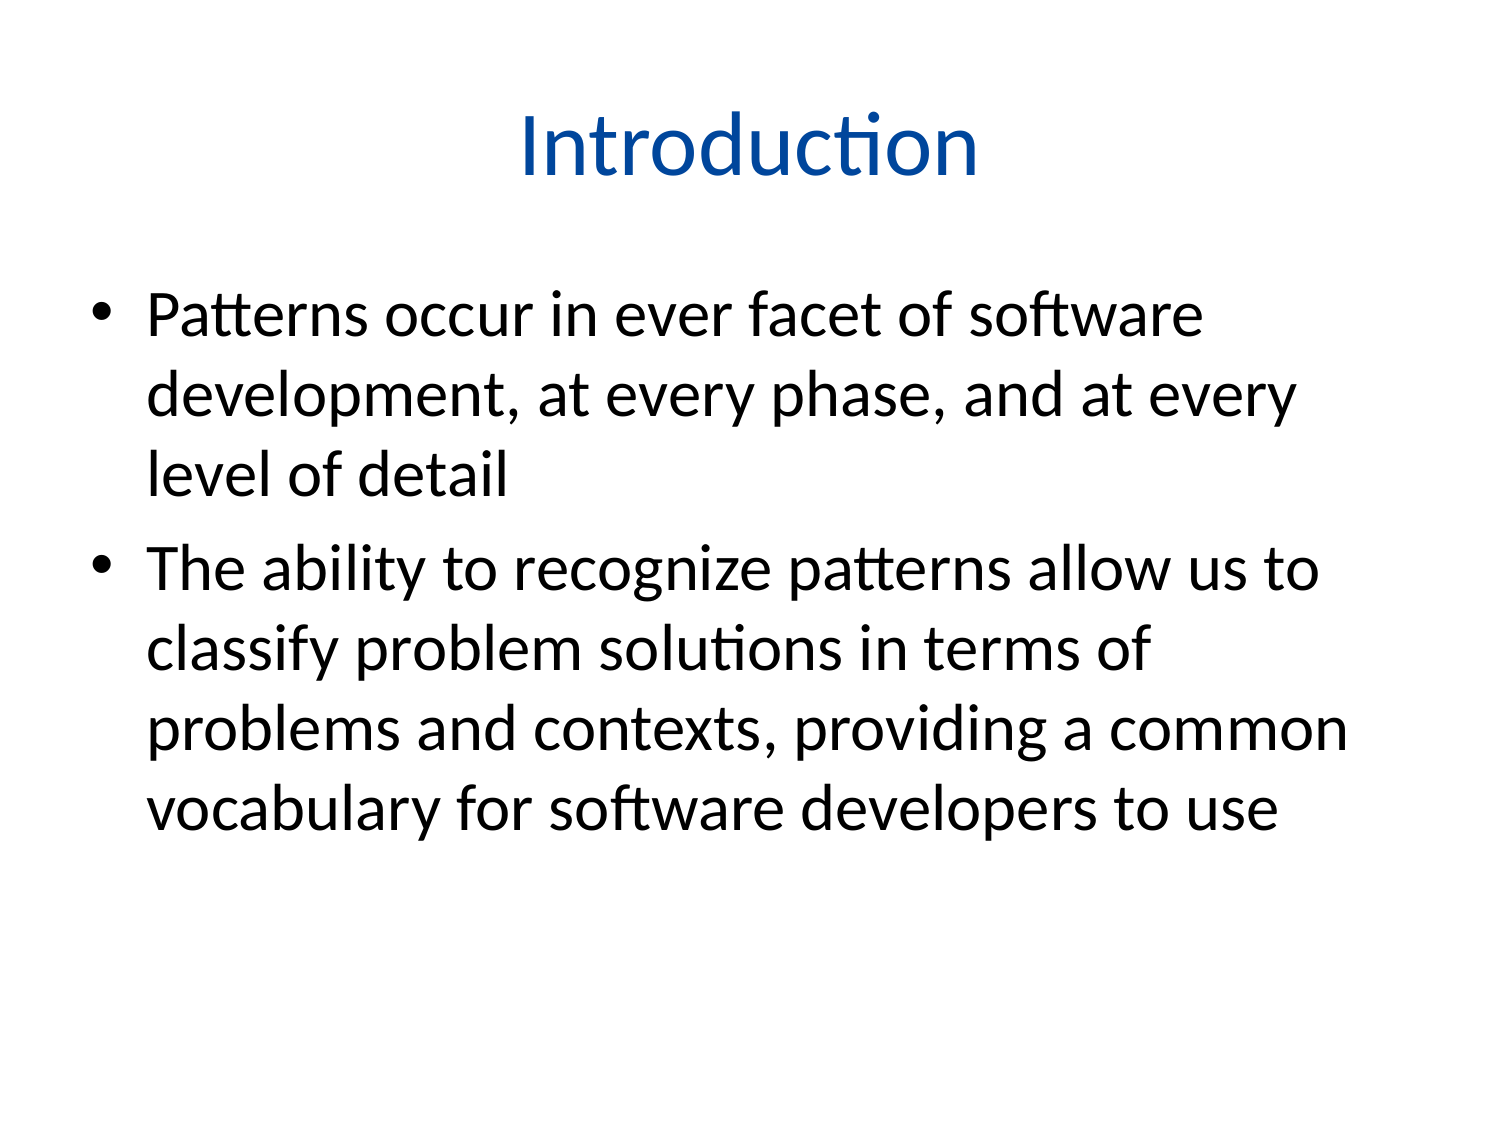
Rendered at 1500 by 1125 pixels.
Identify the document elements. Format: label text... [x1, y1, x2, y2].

title Introduction [75, 45, 1425, 233]
list Patterns occur in ever facet of software development, at every phase, and at every level of detail The ability to recognize patterns allow us to classify problem solutions in terms of problems and contexts, providing a common vocabulary for software developers to use [75, 262, 1425, 1005]
